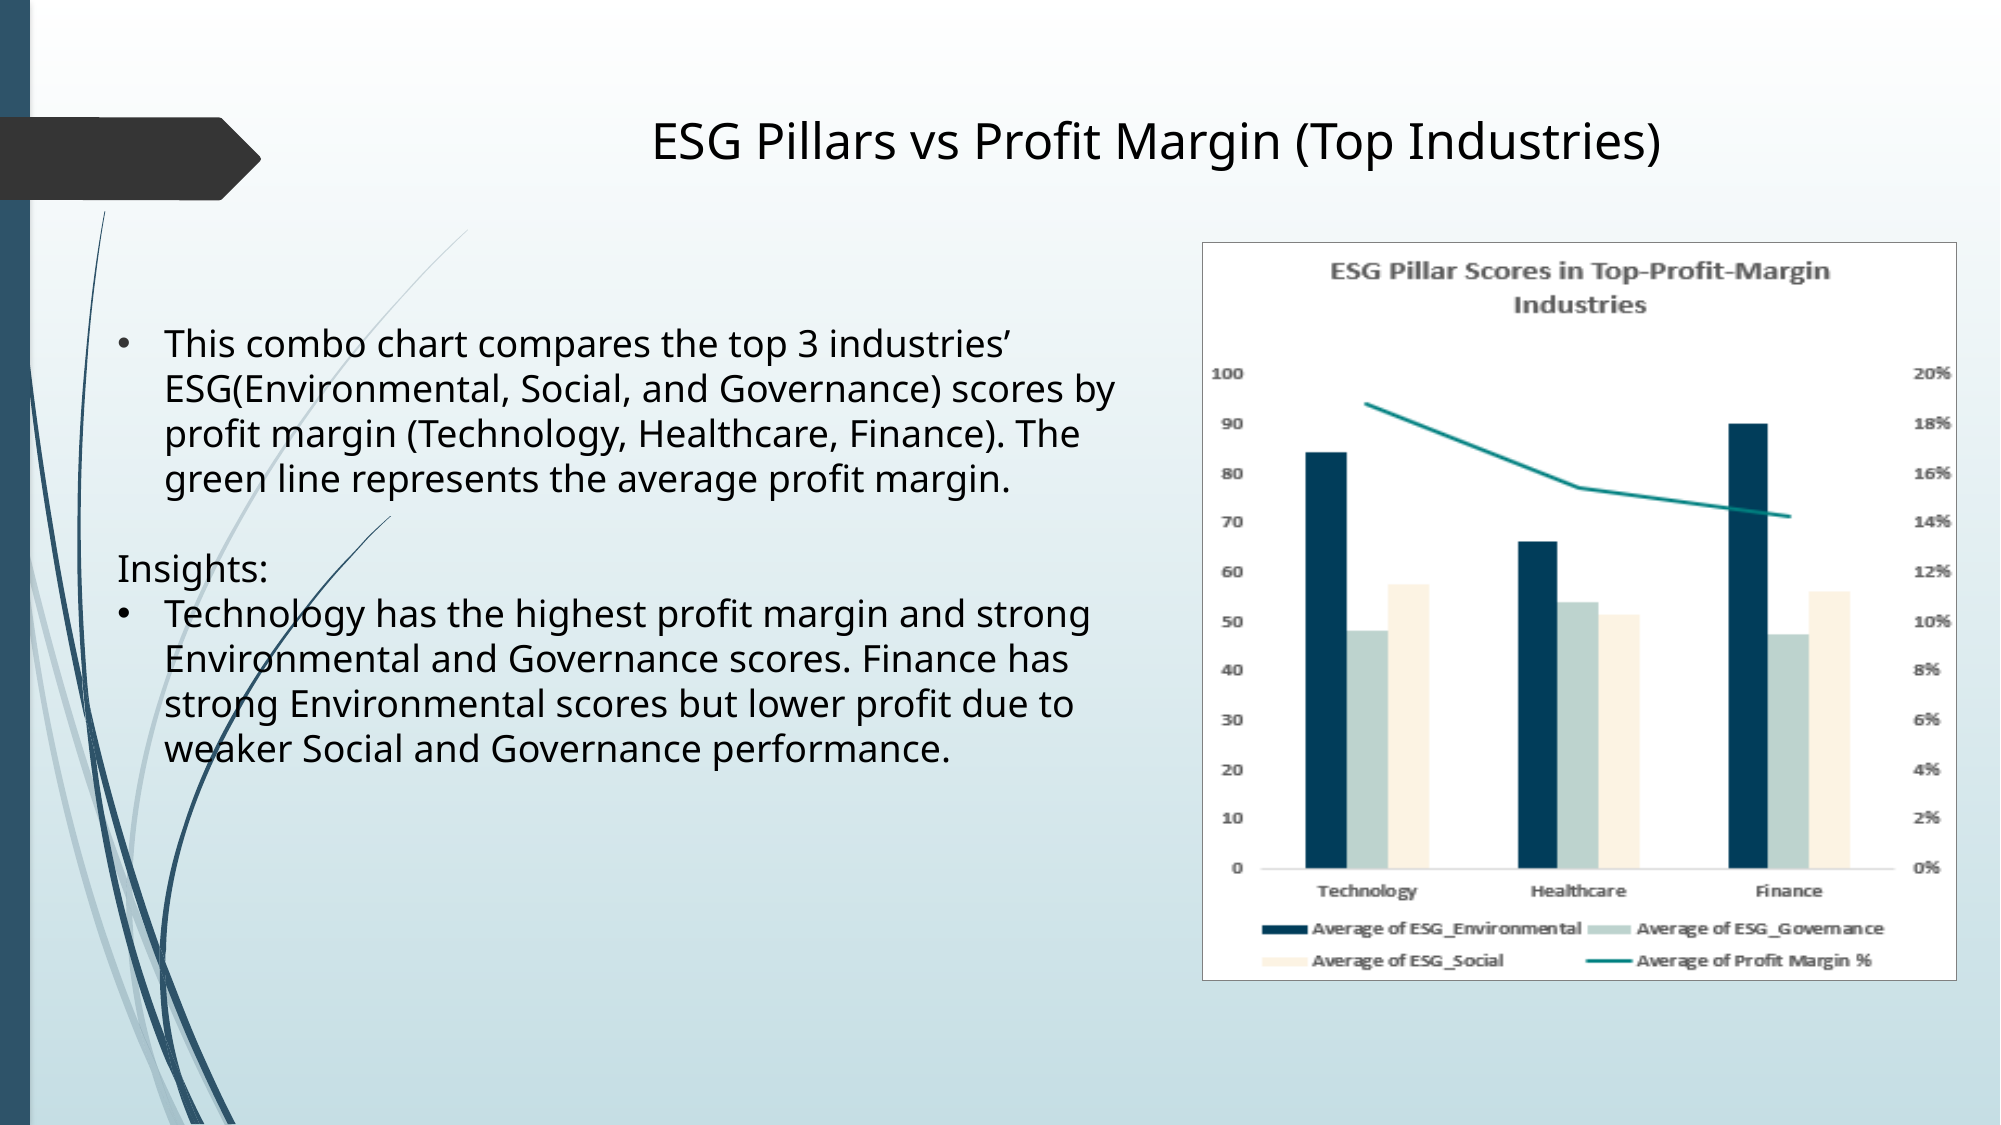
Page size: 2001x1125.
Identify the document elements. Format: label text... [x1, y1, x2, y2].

text_box This combo chart compares the top 3 industries’ ESG(Environmental, Social, and Governance) scores by profit margin (Technology, Healthcare, Finance). The green line represents the average profit margin. Insights: Technology has the highest profit margin and strong Environmental and Governance scores. Finance has strong Environmental scores but lower profit due to weaker Social and Governance performance. [102, 312, 1188, 778]
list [1202, 242, 1958, 981]
title ESG Pillars vs Profit Margin (Top Industries) [425, 102, 1888, 313]
text_box [100, 386, 1204, 1125]
